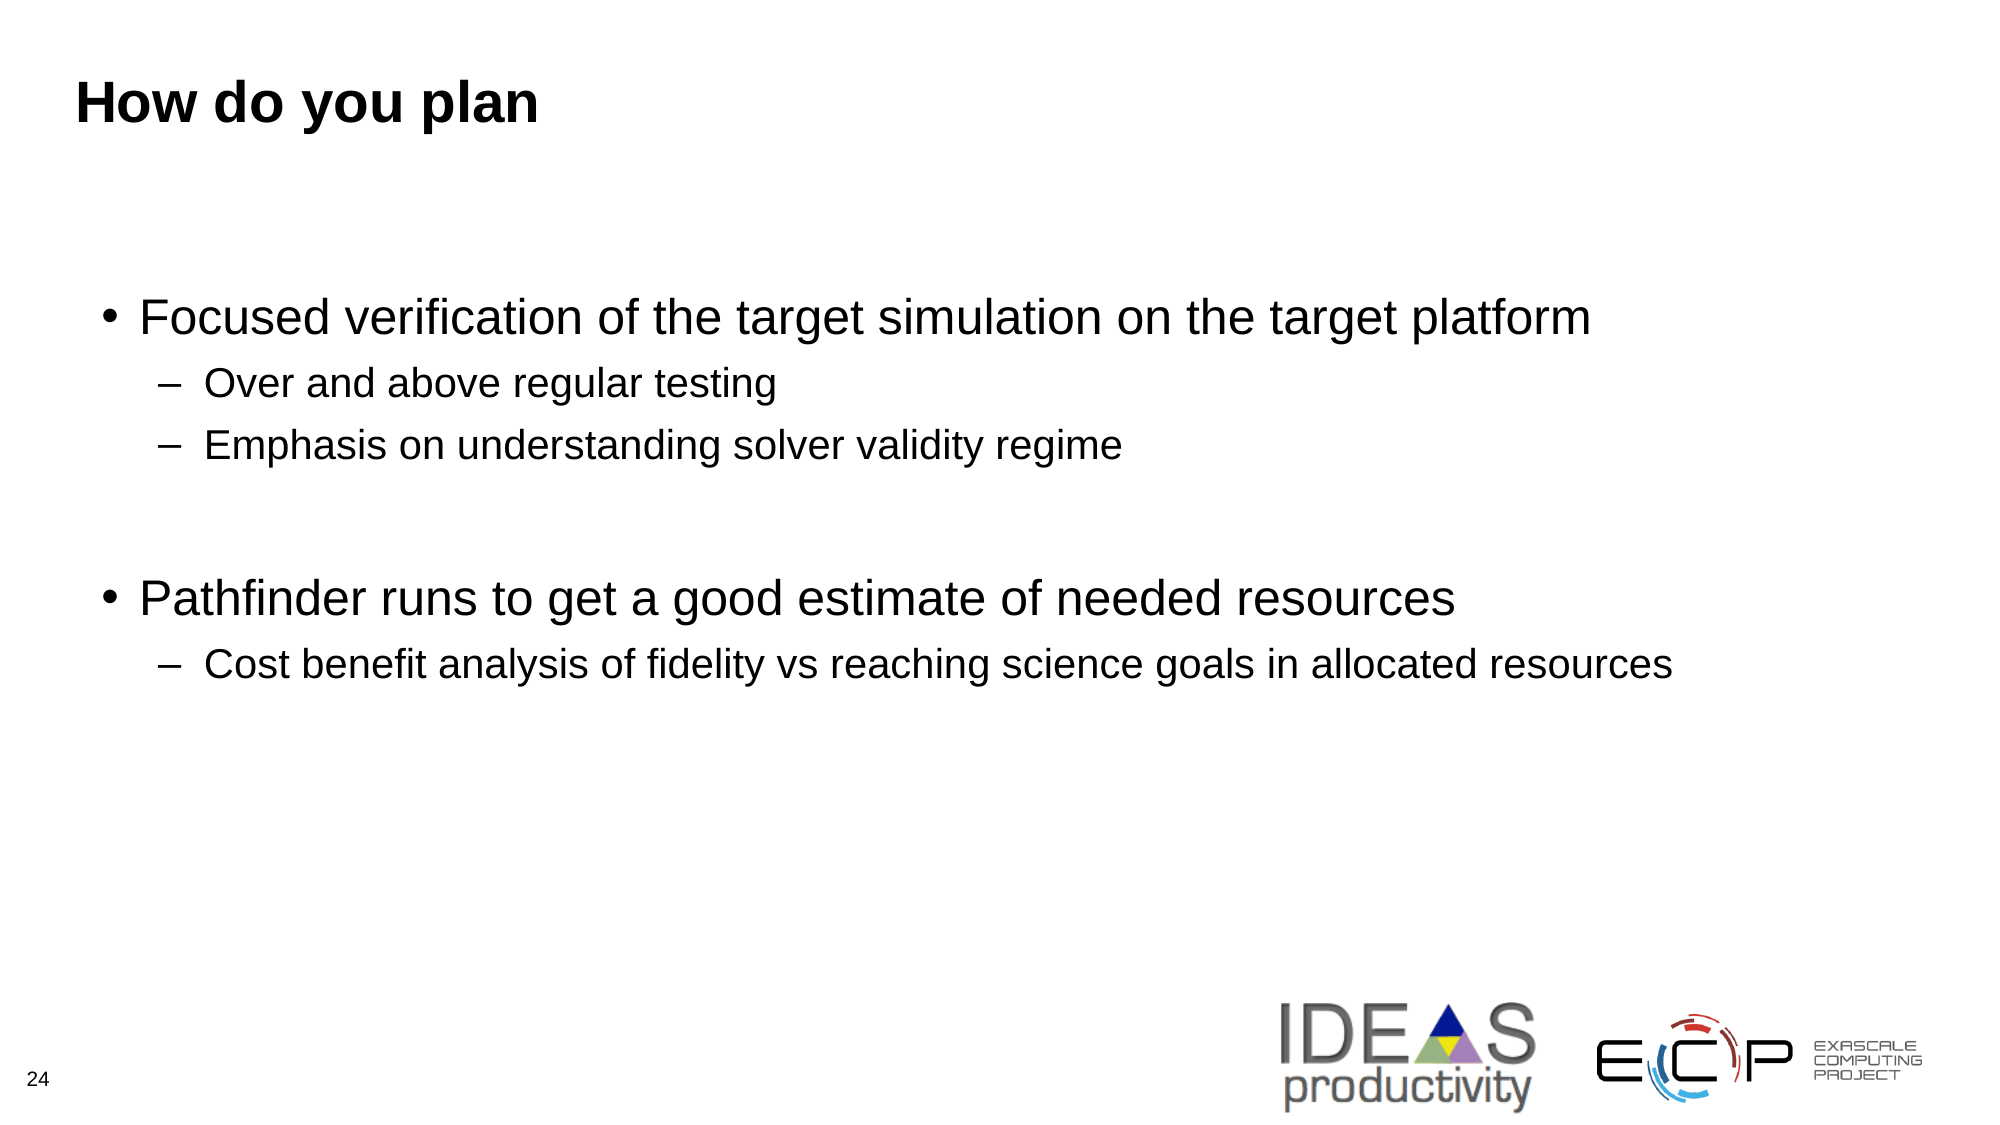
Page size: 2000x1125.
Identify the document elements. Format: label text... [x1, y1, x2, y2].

picture [1280, 1058, 1537, 1114]
title How do you plan [59, 67, 1926, 218]
list Focused verification of the target simulation on the target platform Over and above regular testing Emphasis on understanding solver validity regime Pathfinder runs to get a good estimate of needed resources Cost benefit analysis of fidelity vs reaching science goals in allocated resources [86, 283, 1952, 1058]
picture [1597, 1058, 1922, 1103]
